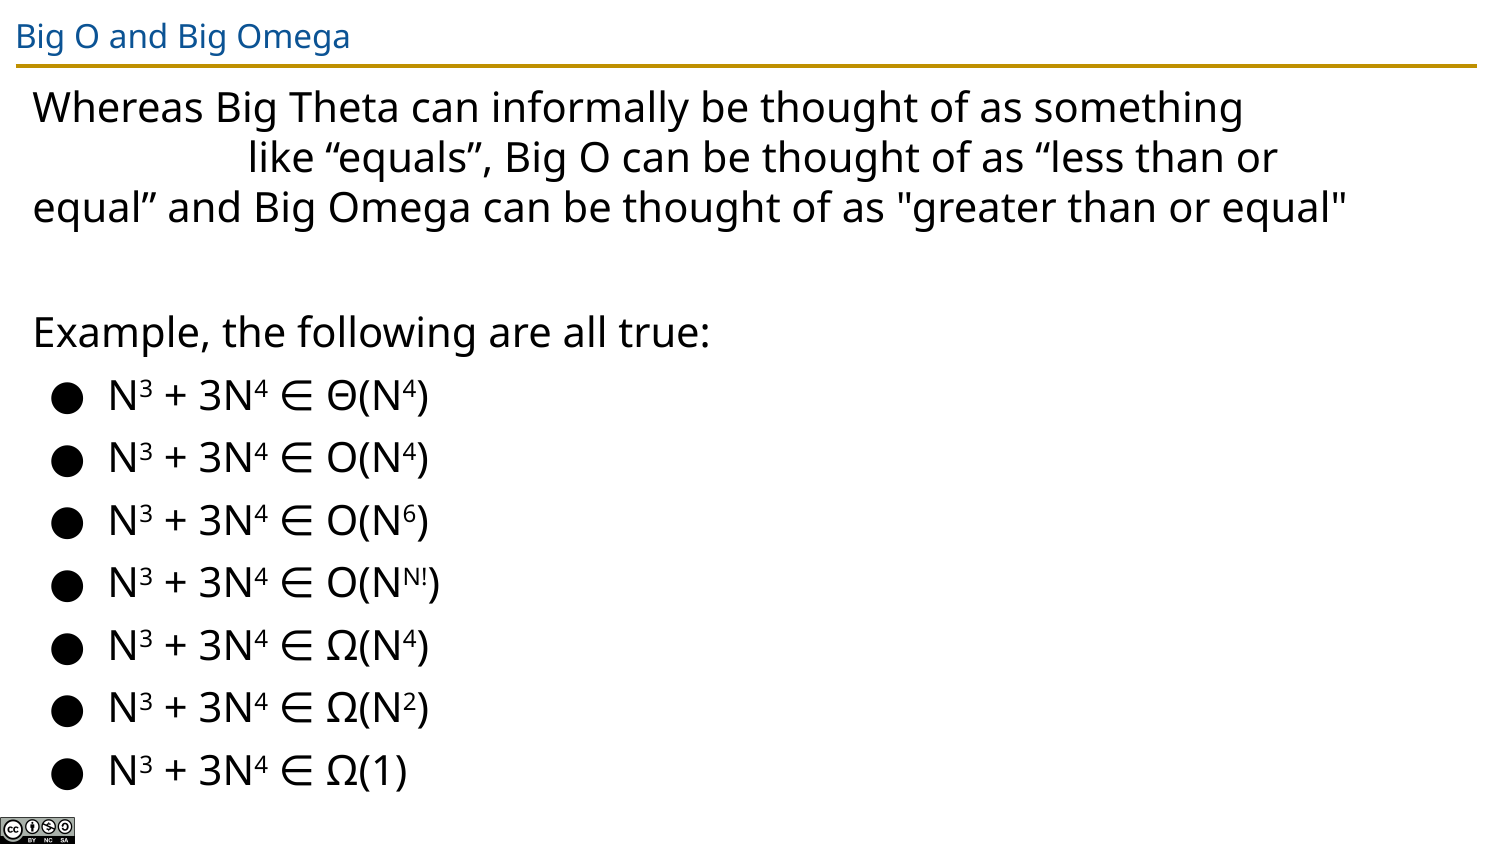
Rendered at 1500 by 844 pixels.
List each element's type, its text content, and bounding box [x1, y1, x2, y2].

title Big O and Big Omega [0, 0, 1398, 65]
picture [0, 817, 75, 844]
list Whereas Big Theta can informally be thought of as something like “equals”, Big O can be thought of as “less than or equal” and Big Omega can be thought of as "greater than or equal" Example, the following are all true: N3 + 3N4 ∈ Θ(N4) N3 + 3N4 ∈ O(N4) N3 + 3N4 ∈ O(N6) N3 + 3N4 ∈ O(NN!) N3 + 3N4 ∈ Ω(N4) N3 + 3N4 ∈ Ω(N2) N3 + 3N4 ∈ Ω(1) [17, 65, 1416, 627]
